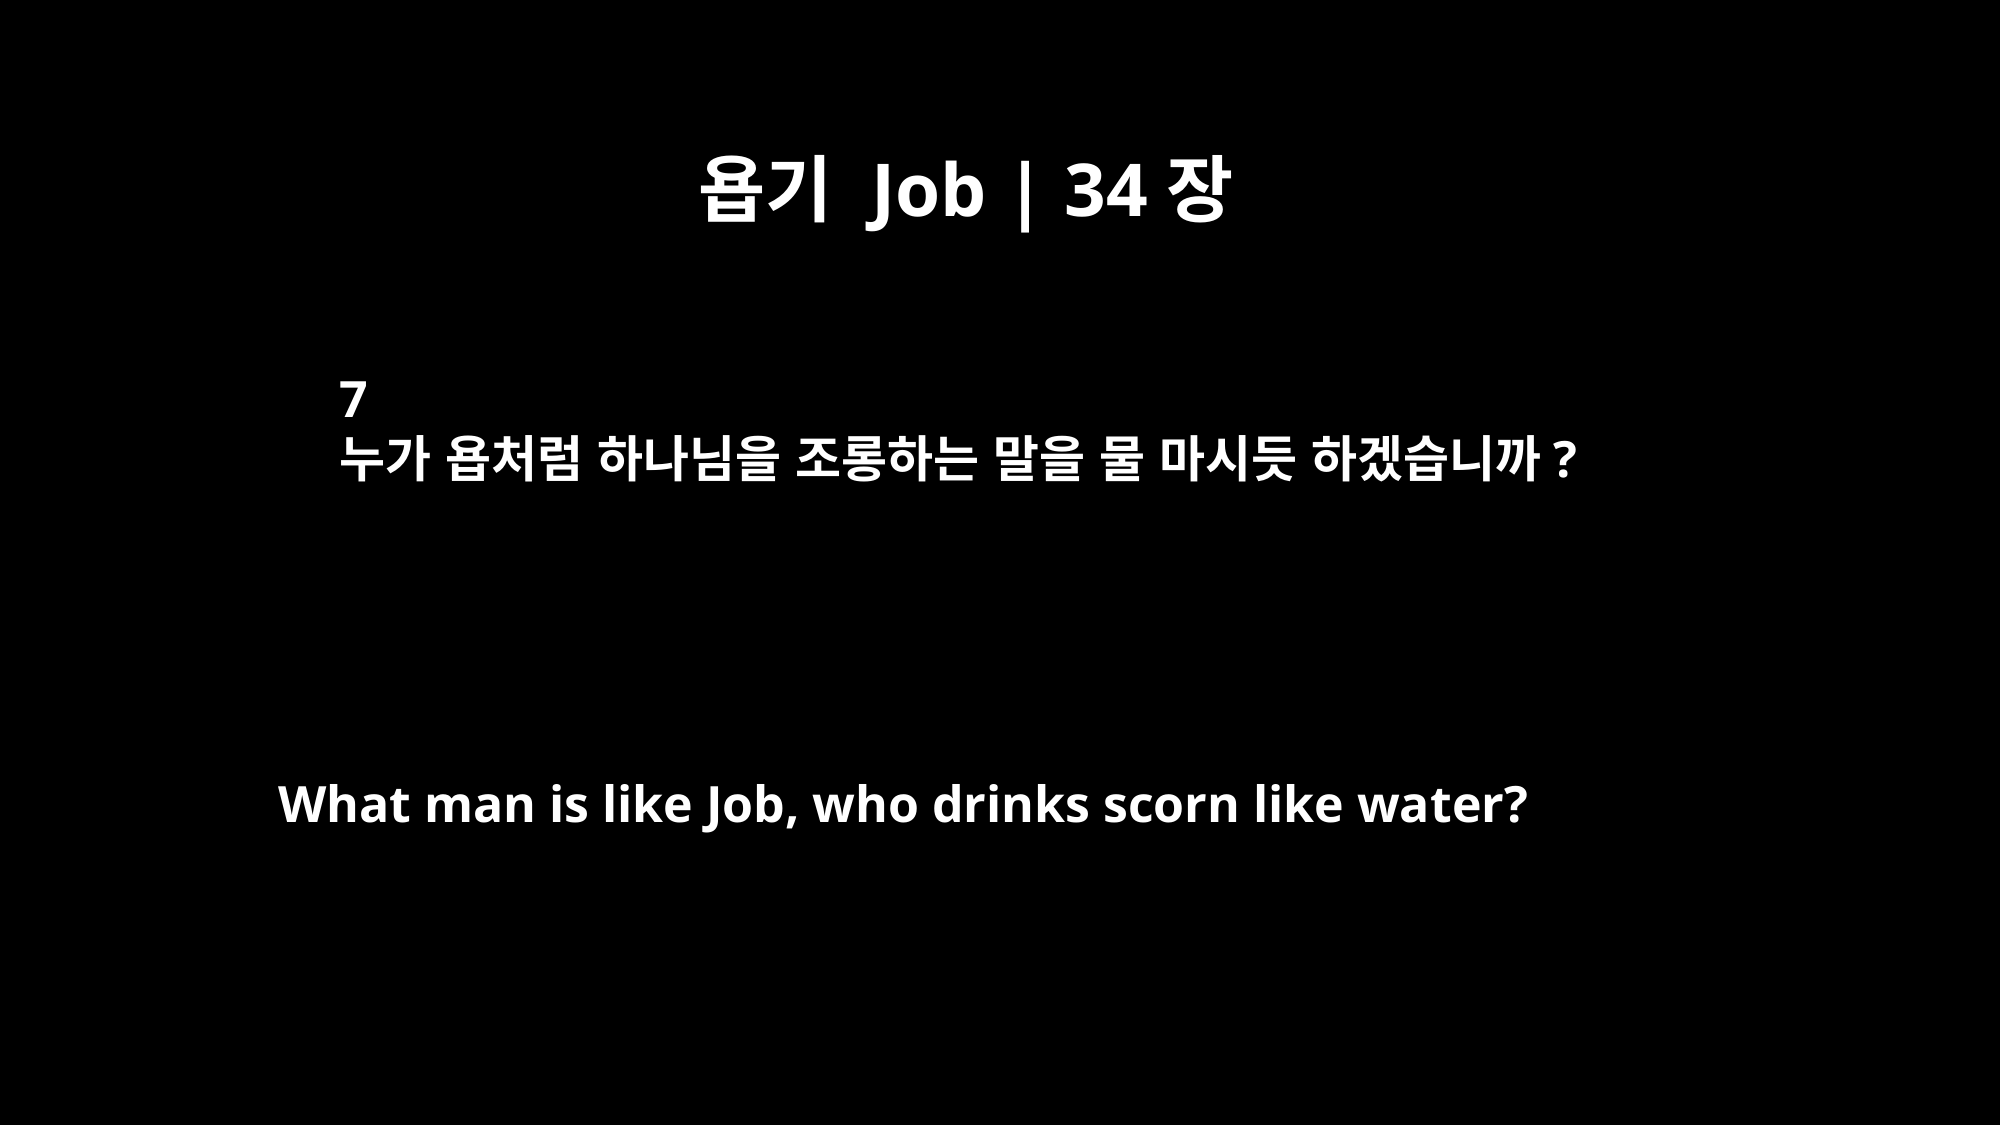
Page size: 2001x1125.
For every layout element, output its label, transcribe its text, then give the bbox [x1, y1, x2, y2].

text_box 욥기 Job | 34장 [683, 136, 1249, 239]
text_box What man is like Job, who drinks scorn like water? [263, 764, 1544, 840]
text_box 7 누가 욥처럼 하나님을 조롱하는 말을 물 마시듯 하겠습니까? [324, 359, 1593, 495]
